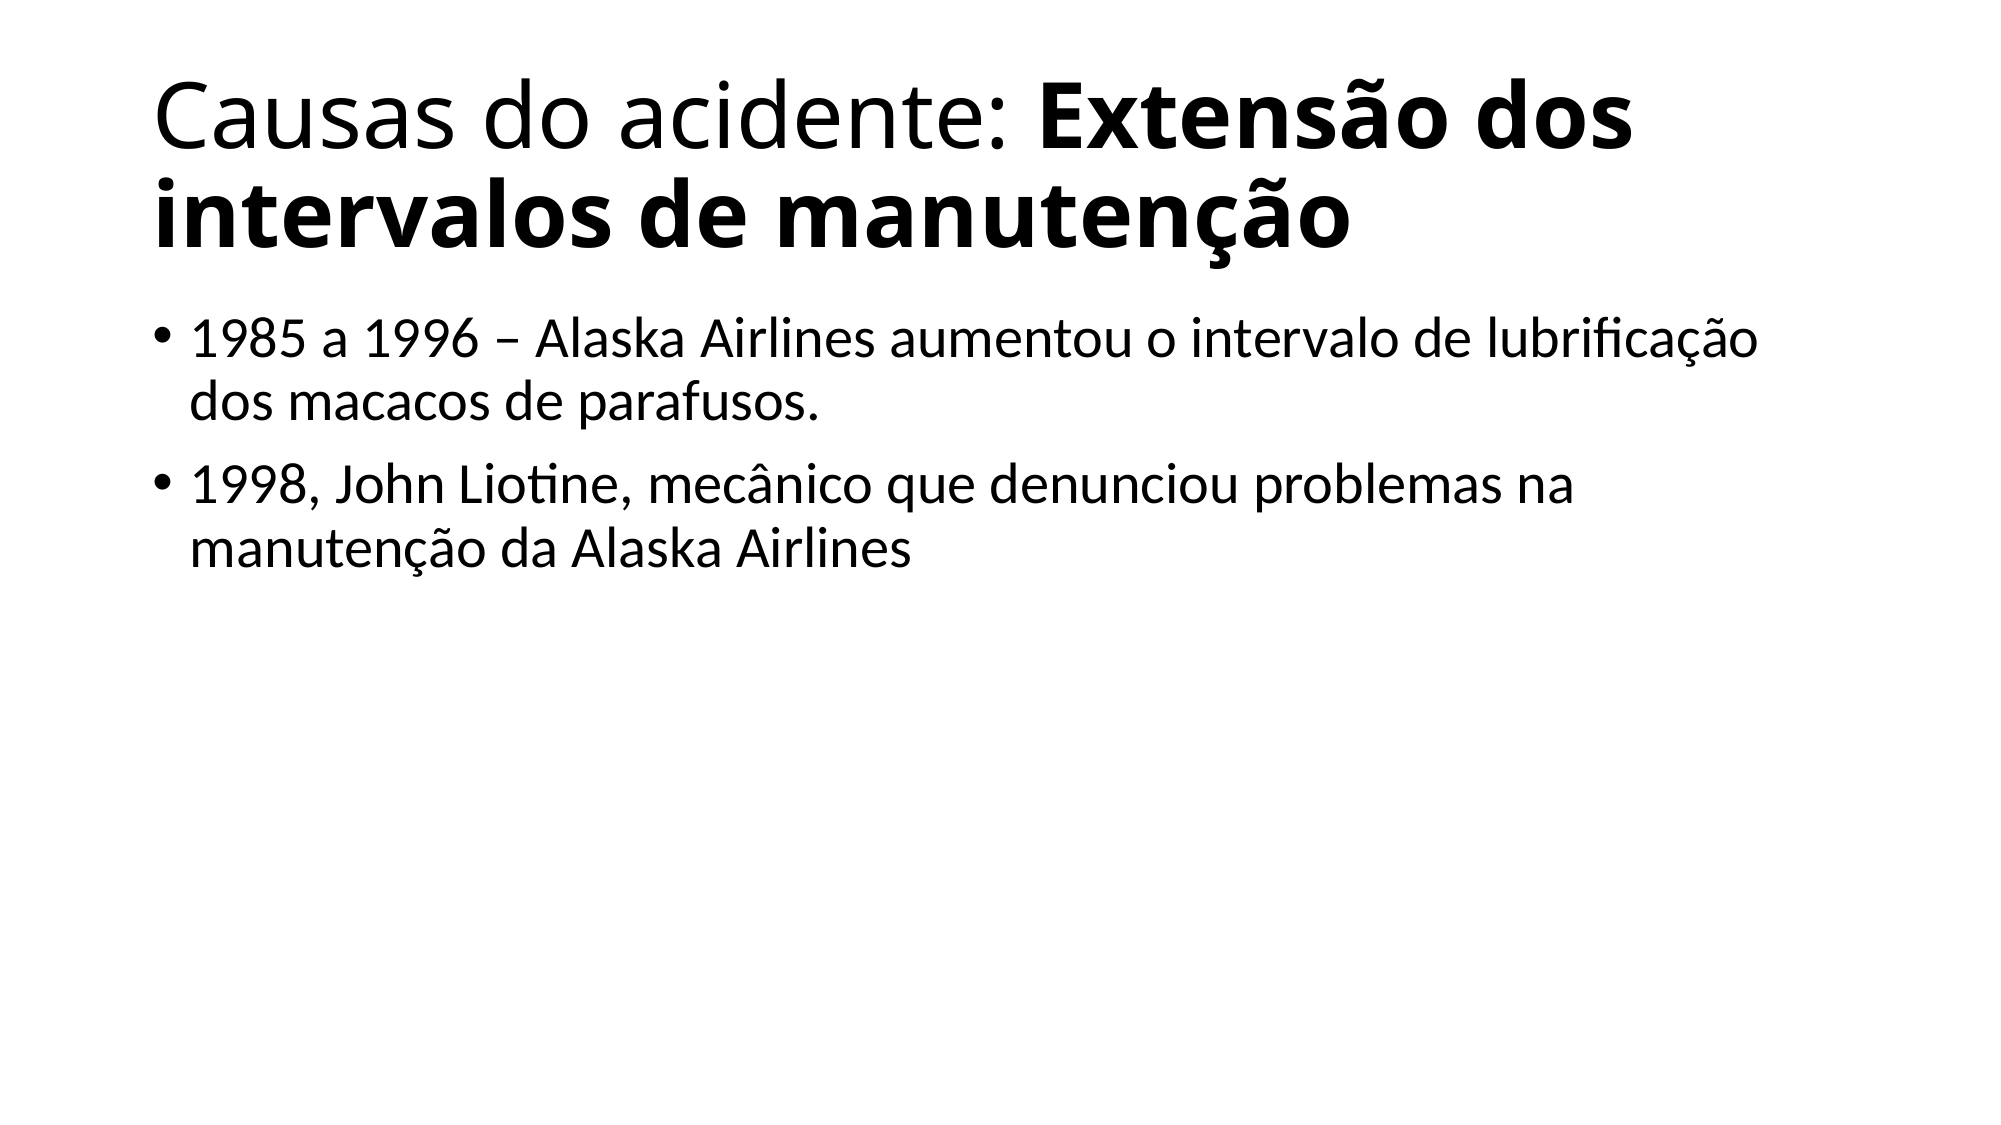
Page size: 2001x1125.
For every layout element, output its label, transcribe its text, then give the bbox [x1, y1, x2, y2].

list 1985 a 1996 – Alaska Airlines aumentou o intervalo de lubrificação dos macacos de parafusos. 1998, John Liotine, mecânico que denunciou problemas na manutenção da Alaska Airlines [137, 299, 1863, 1014]
title Causas do acidente: Extensão dos intervalos de manutenção [137, 59, 1863, 278]
